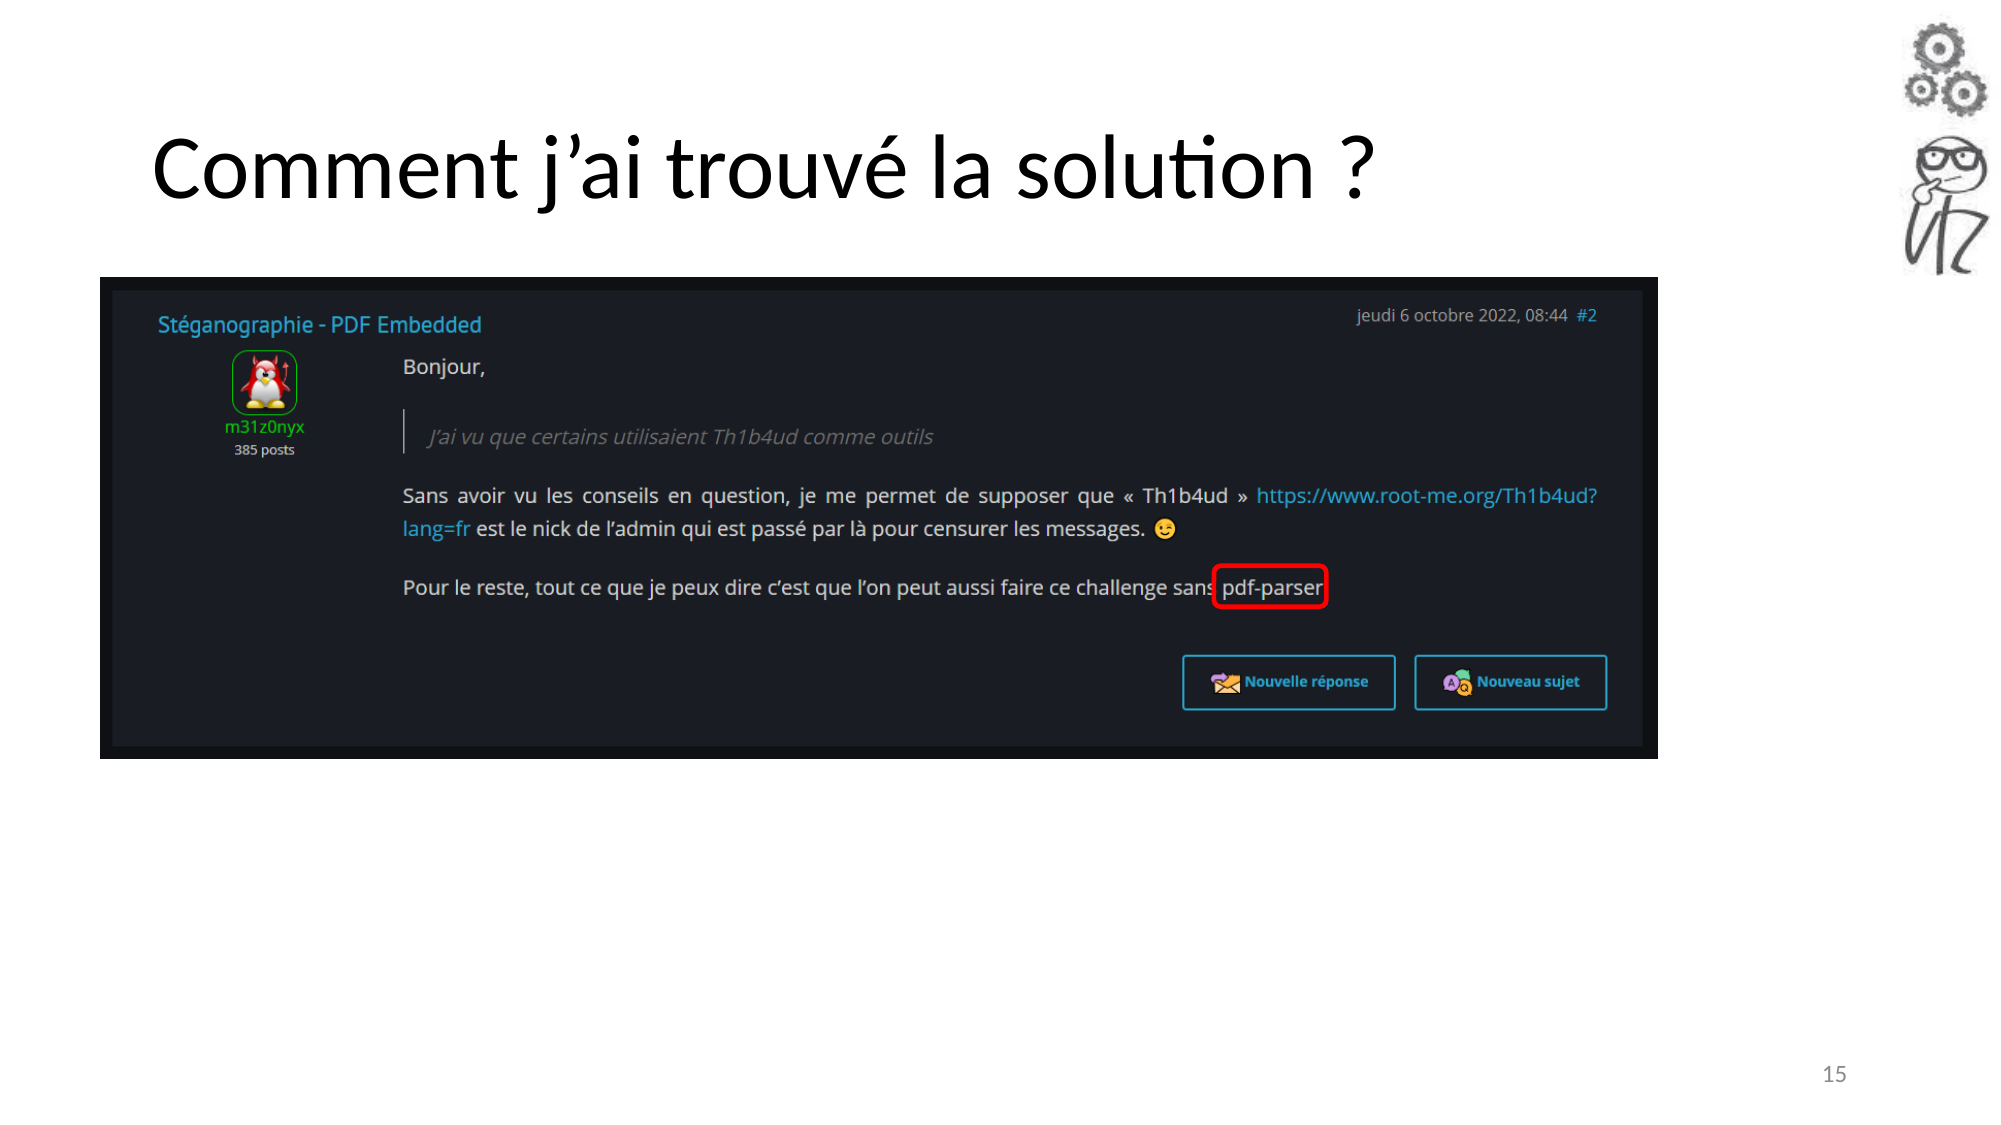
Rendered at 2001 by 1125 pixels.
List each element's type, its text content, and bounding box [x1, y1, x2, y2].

slide_number 15 [1412, 1042, 1863, 1103]
picture [1899, 0, 2000, 282]
picture [100, 277, 1658, 759]
title Comment j’ai trouvé la solution ? [137, 59, 1863, 278]
